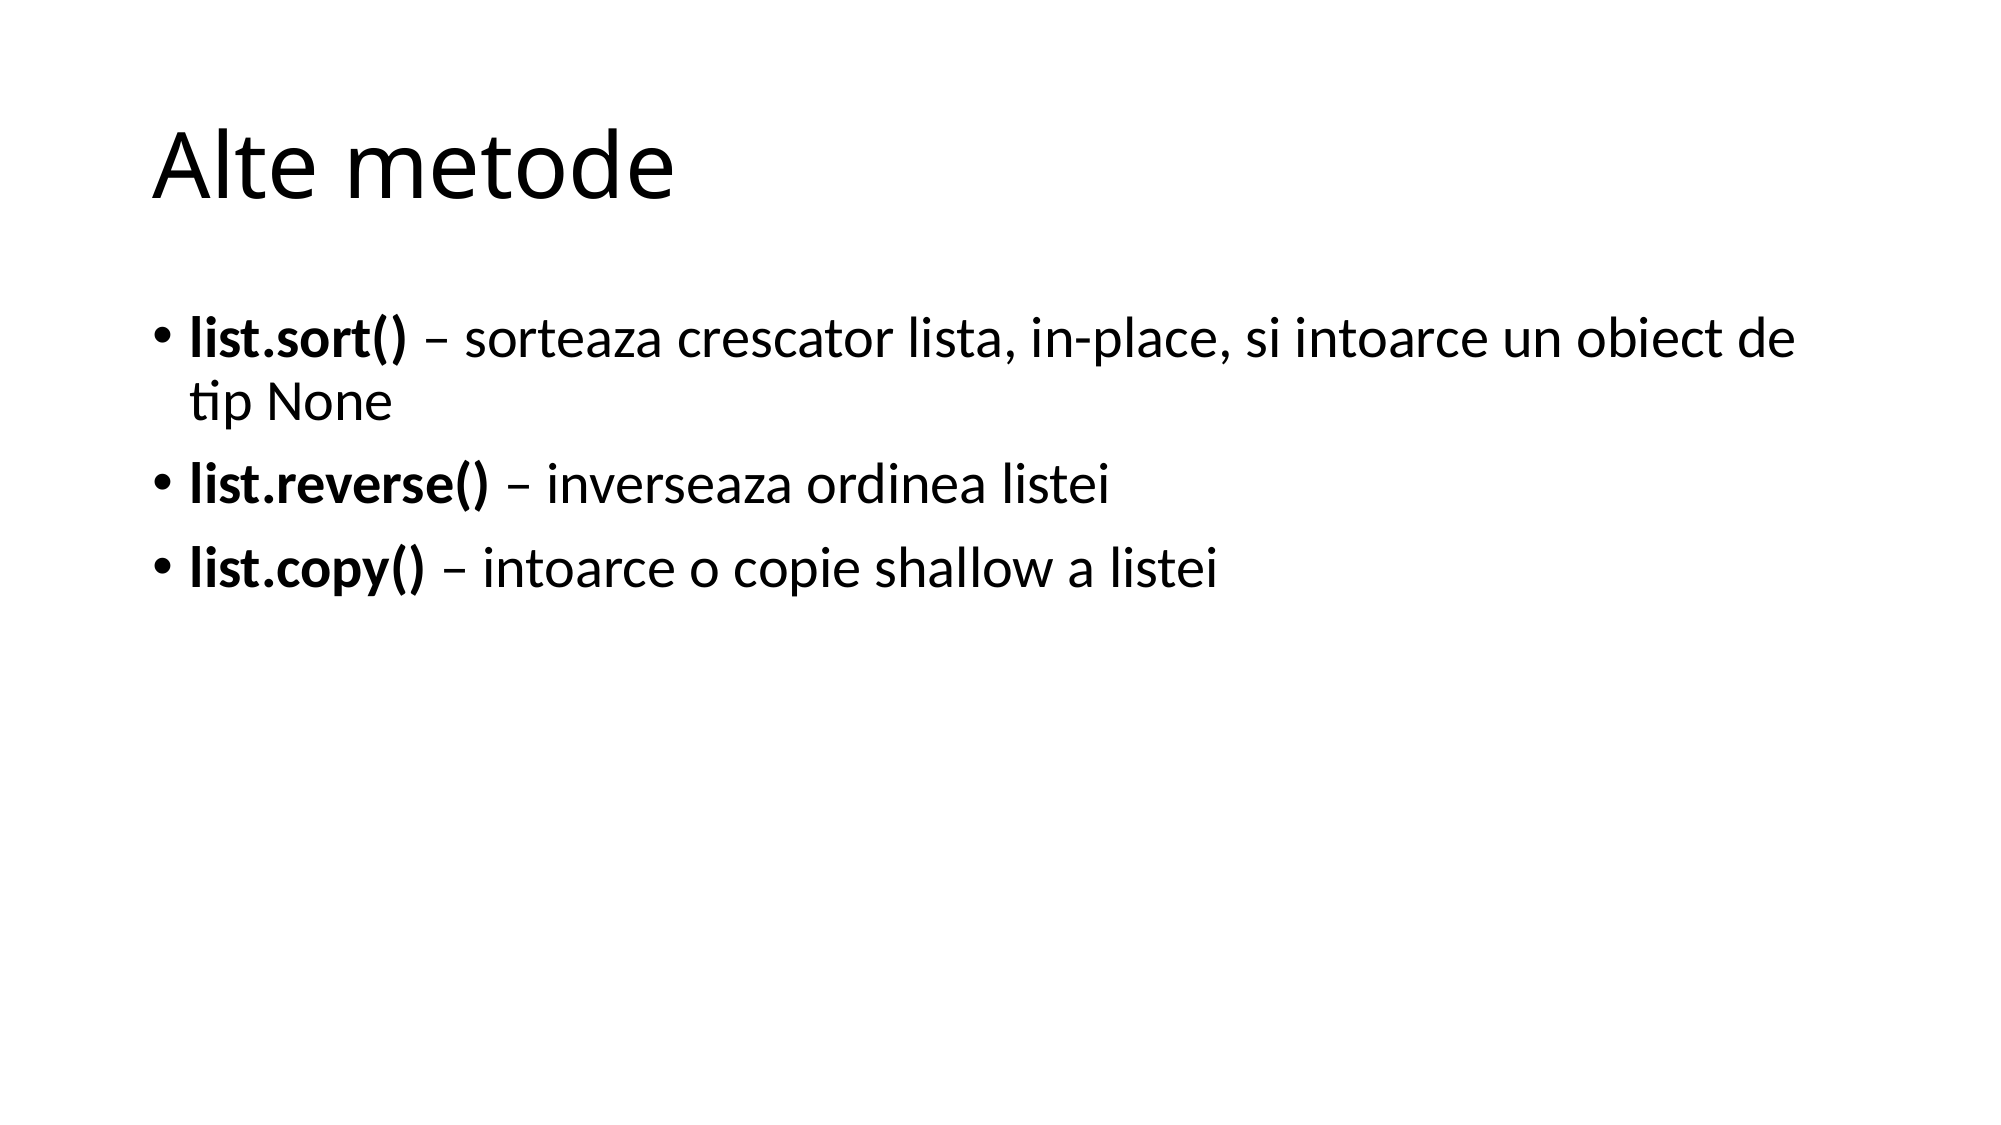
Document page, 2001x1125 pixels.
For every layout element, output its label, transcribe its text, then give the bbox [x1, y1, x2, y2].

list list.sort() – sorteaza crescator lista, in-place, si intoarce un obiect de tip None list.reverse() – inverseaza ordinea listei list.copy() – intoarce o copie shallow a listei [137, 299, 1863, 1014]
title Alte metode [137, 59, 1863, 278]
